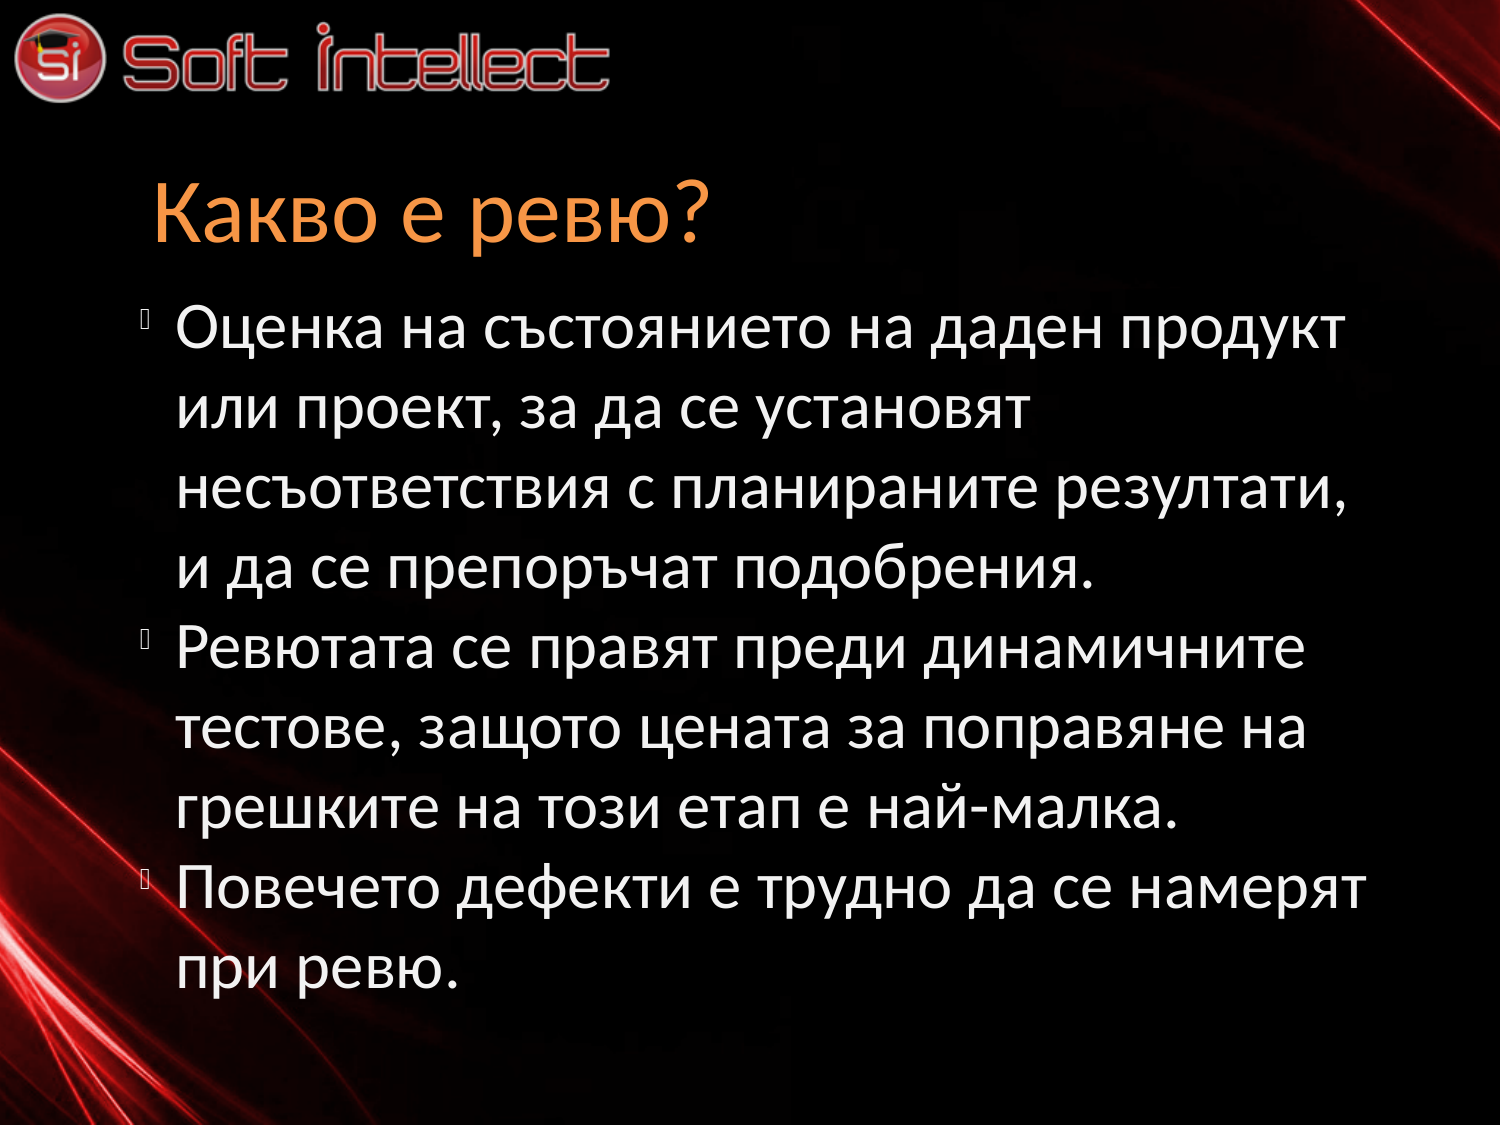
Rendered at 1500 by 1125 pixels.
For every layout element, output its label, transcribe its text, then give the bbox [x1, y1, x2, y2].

picture [0, 0, 1500, 1125]
text_box Какво е ревю? [137, 112, 1488, 300]
text_box Оценка на състоянието на даден продукт или проект, за да се установят несъответствия с планираните резултати, и да се препоръчат подобрения. Ревютата се правят преди динамичните тестове, защото цената за поправяне на грешките на този етап е най-малка. Повечето дефекти е трудно да се намерят при ревю. [124, 274, 1413, 1017]
